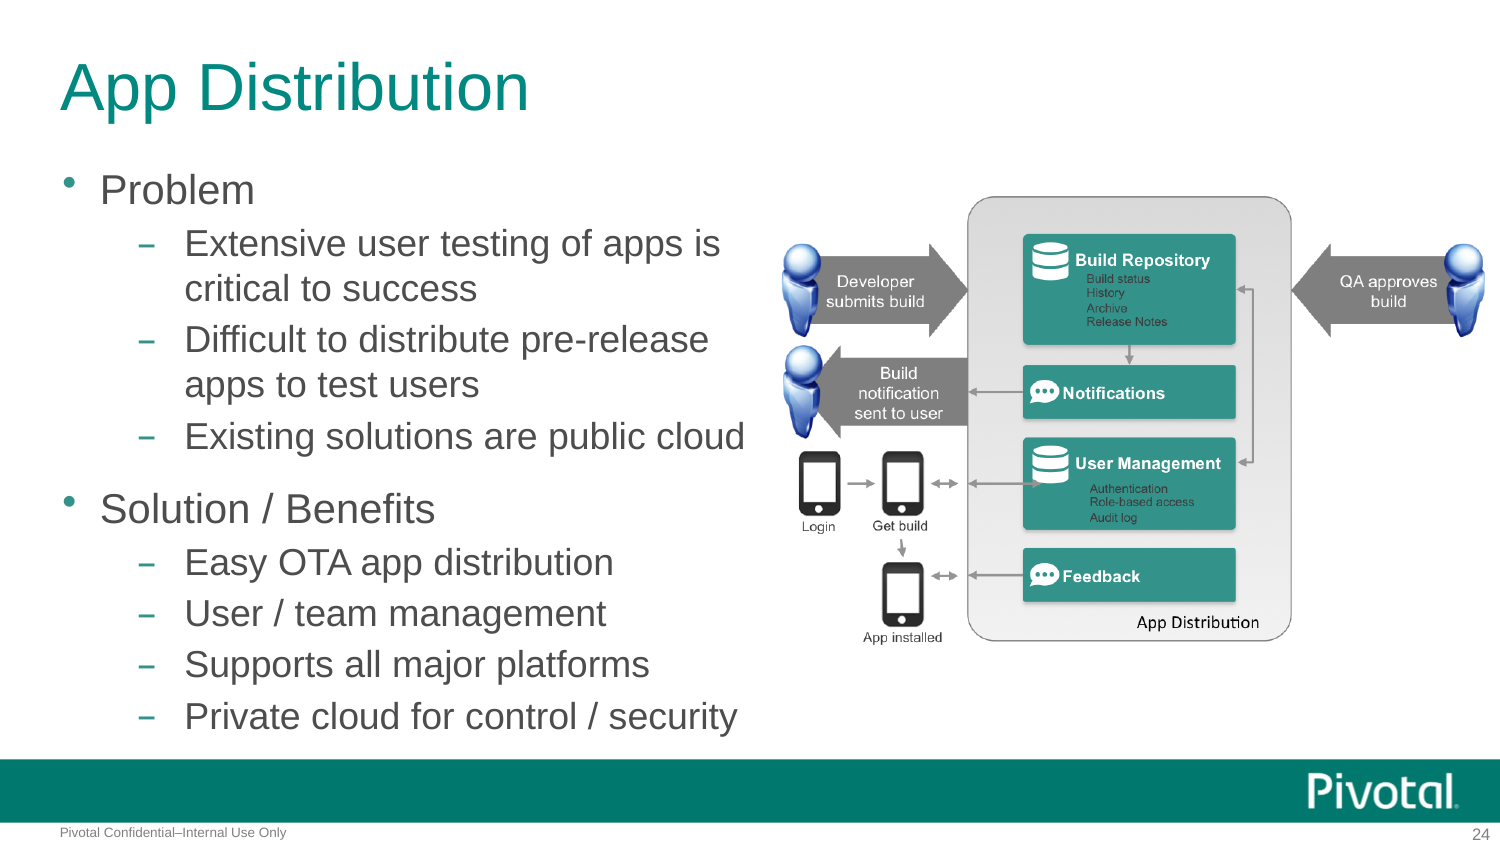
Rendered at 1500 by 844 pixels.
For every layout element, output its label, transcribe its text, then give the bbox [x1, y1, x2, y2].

picture [780, 196, 1485, 650]
picture [1300, 761, 1464, 816]
title App Distribution [60, 53, 1440, 129]
list Problem Extensive user testing of apps is critical to success Difficult to distribute pre-release apps to test users Existing solutions are public cloud Solution / Benefits Easy OTA app distribution User / team management Supports all major platforms Private cloud for control / security [62, 162, 767, 401]
